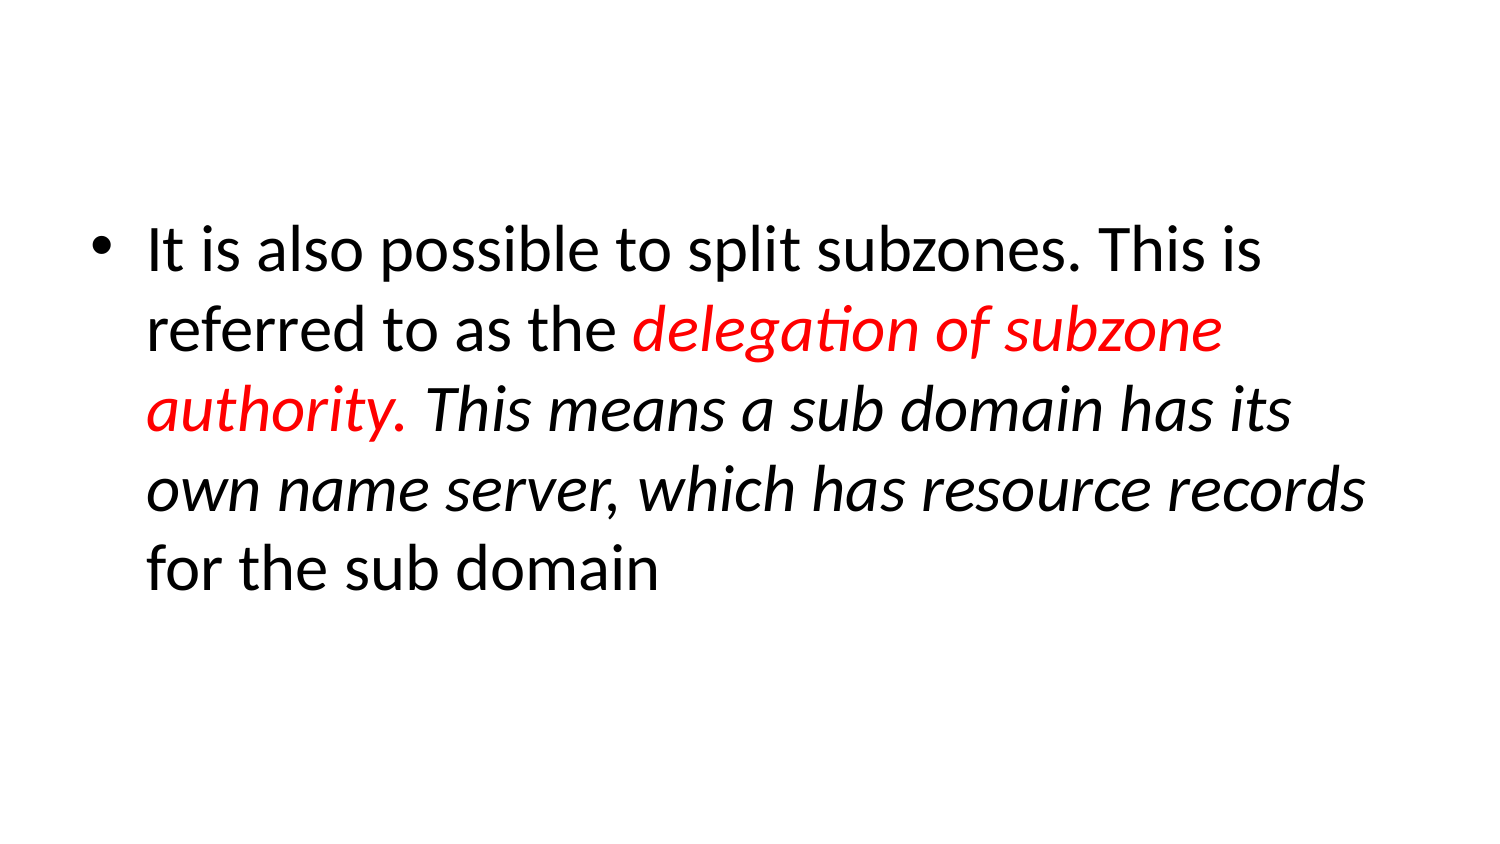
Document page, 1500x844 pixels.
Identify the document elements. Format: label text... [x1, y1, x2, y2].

list It is also possible to split subzones. This is referred to as the delegation of subzone authority. This means a sub domain has its own name server, which has resource records for the sub domain [75, 196, 1425, 754]
